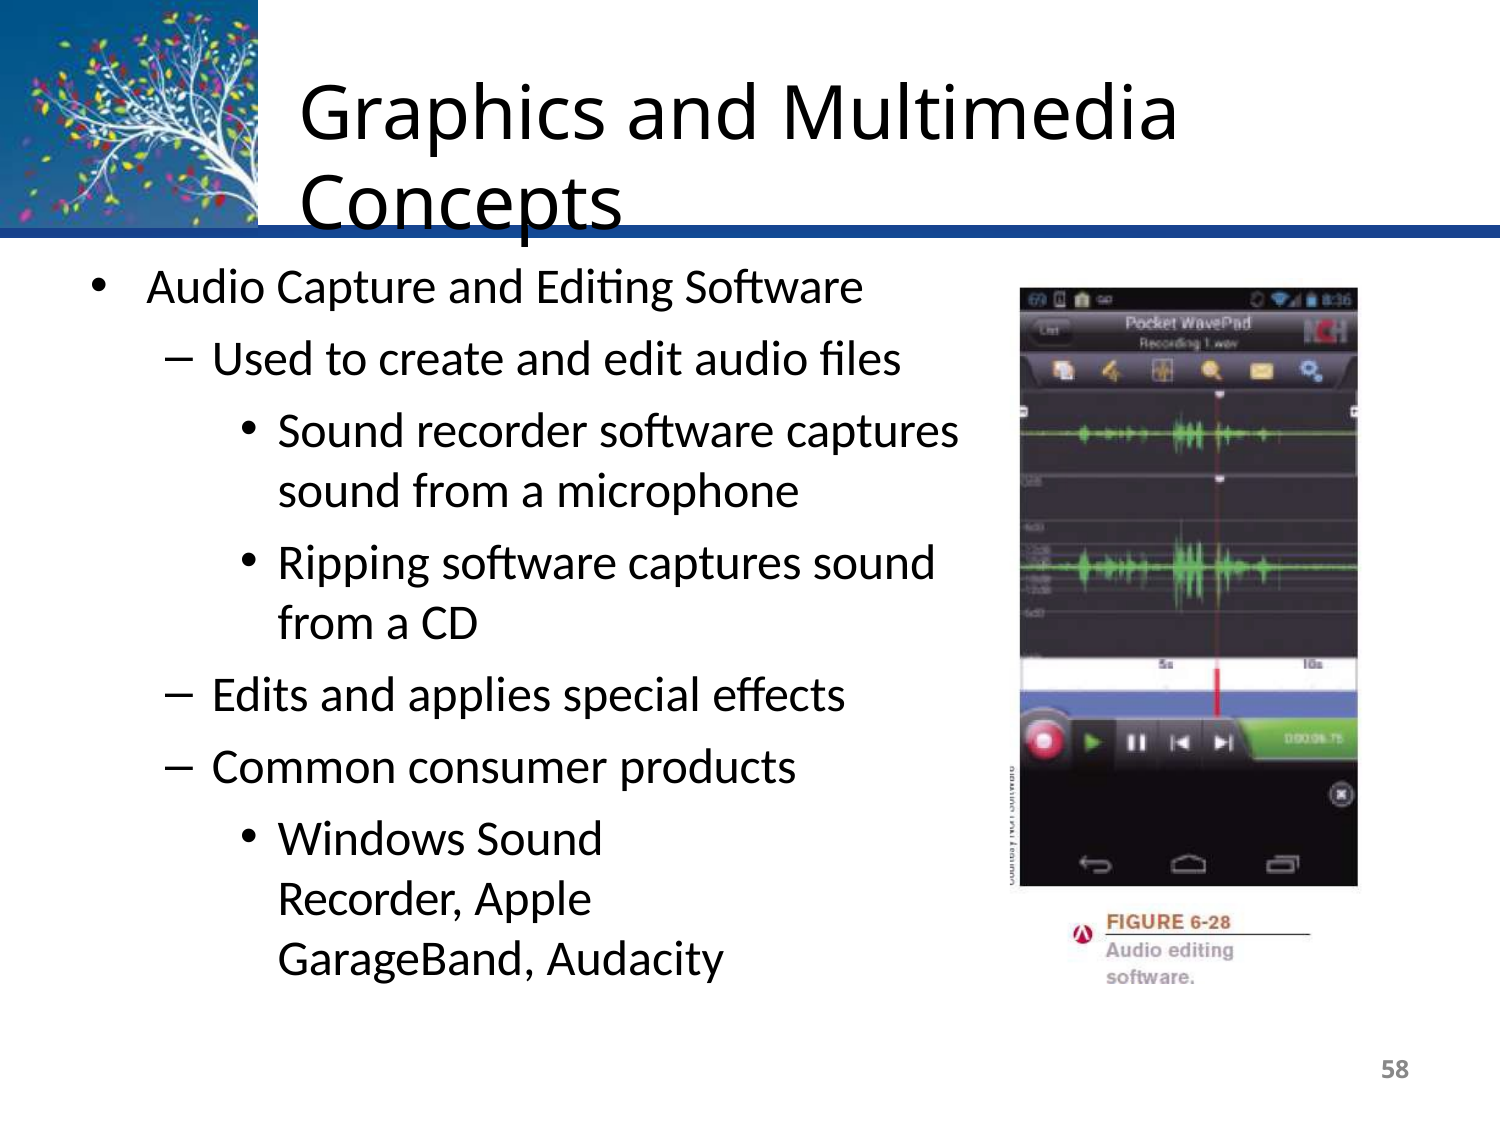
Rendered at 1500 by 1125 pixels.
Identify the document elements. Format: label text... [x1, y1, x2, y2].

picture [1459, 225, 1500, 238]
picture [0, 0, 258, 464]
slide_number 58 [1376, 1059, 1415, 1125]
text_box Audio Capture and Editing Software Used to create and edit audio files Sound recorder software captures sound from a microphone Ripping software captures sound from a CD Edits and applies special effects Common consumer products Windows Sound Recorder, Apple GarageBand, Audacity [87, 253, 970, 986]
title Graphics and Multimedia Concepts [41, 64, 1459, 253]
text_box [1009, 278, 1364, 984]
